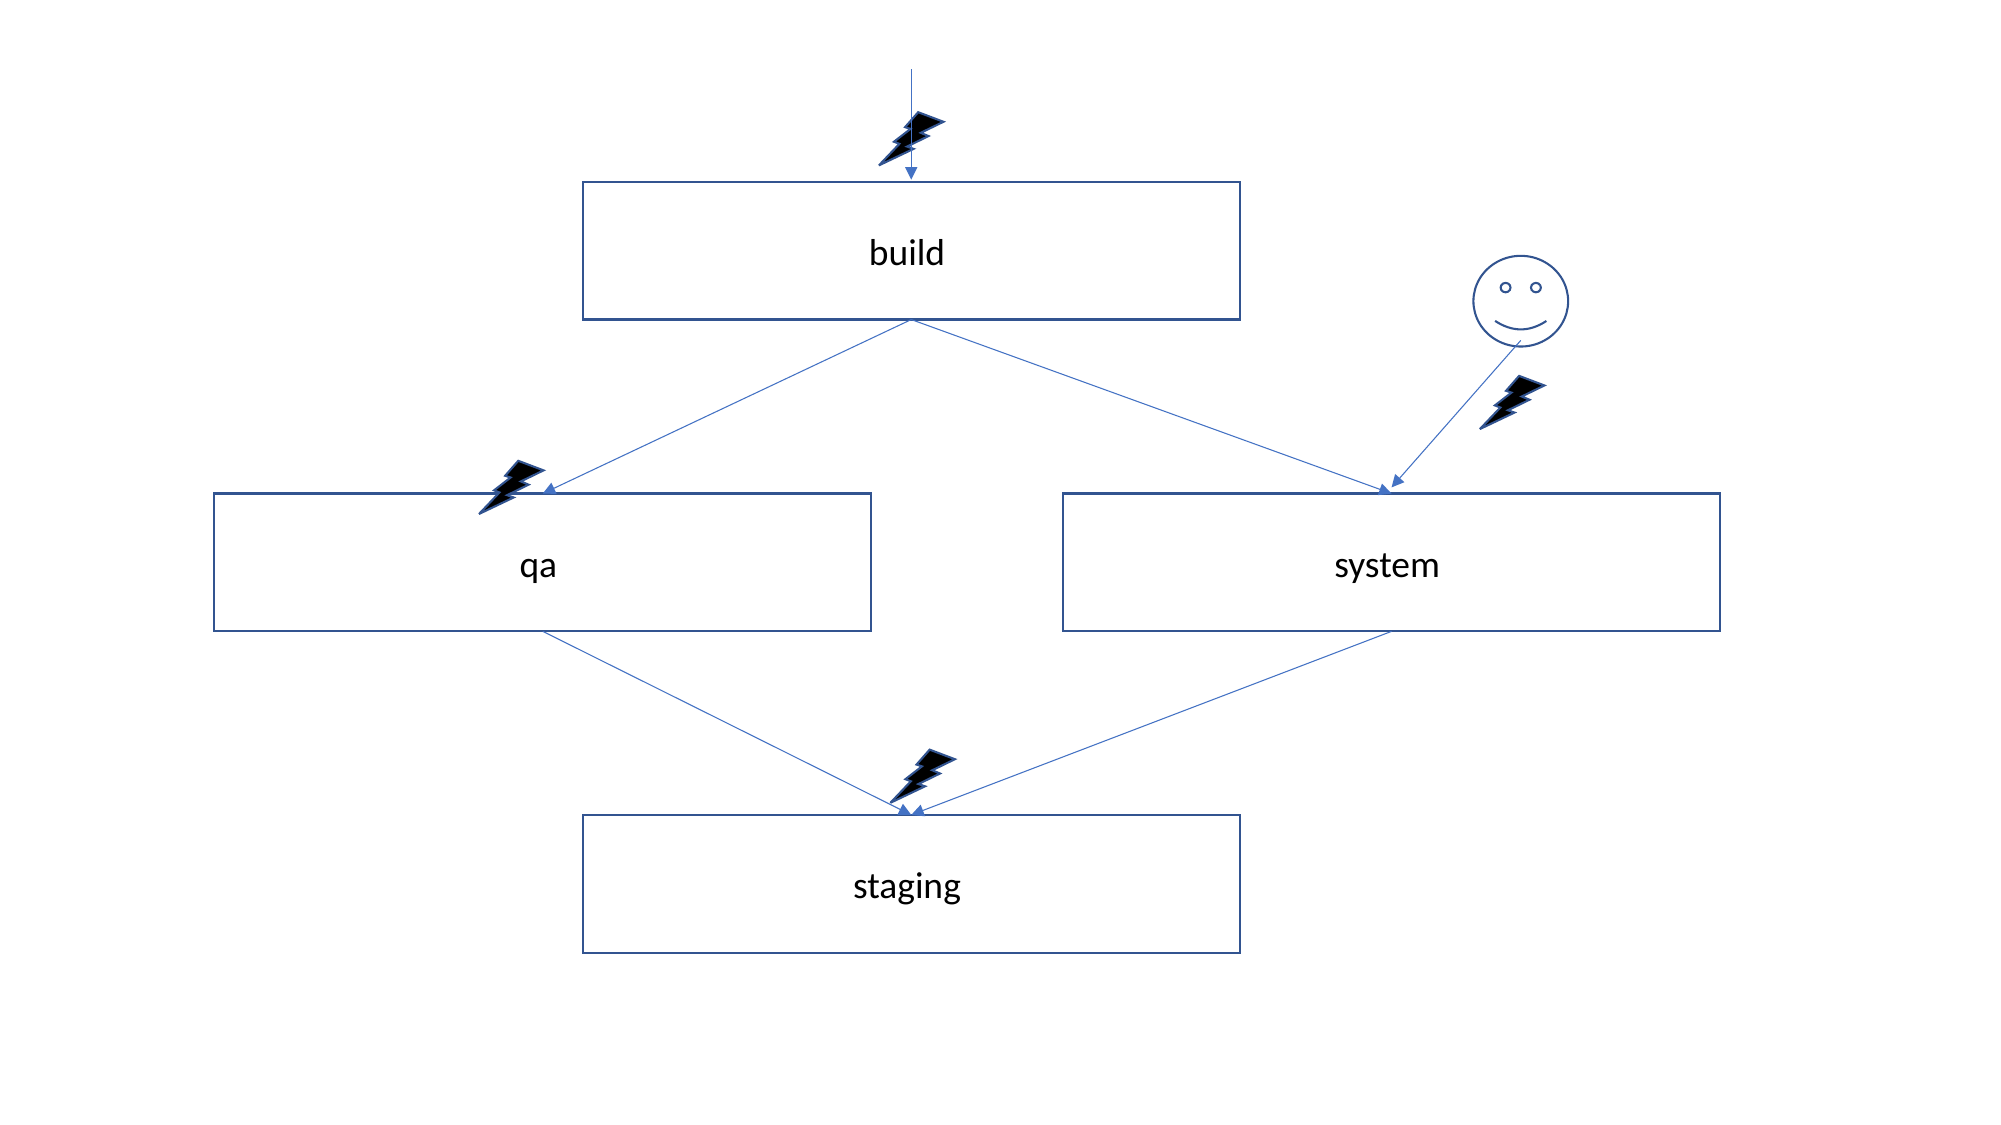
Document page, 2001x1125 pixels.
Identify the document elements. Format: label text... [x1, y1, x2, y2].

text_box [1521, 375, 1548, 406]
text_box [911, 631, 1392, 815]
text_box staging [582, 815, 1241, 954]
text_box [478, 459, 542, 515]
text_box [878, 118, 911, 167]
text_box system [1062, 492, 1721, 632]
text_box qa [213, 492, 872, 632]
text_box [1391, 340, 1521, 488]
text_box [542, 631, 911, 815]
text_box build [582, 181, 1241, 319]
text_box [912, 110, 947, 146]
text_box [1472, 254, 1570, 348]
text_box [542, 319, 911, 494]
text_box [911, 319, 1392, 494]
